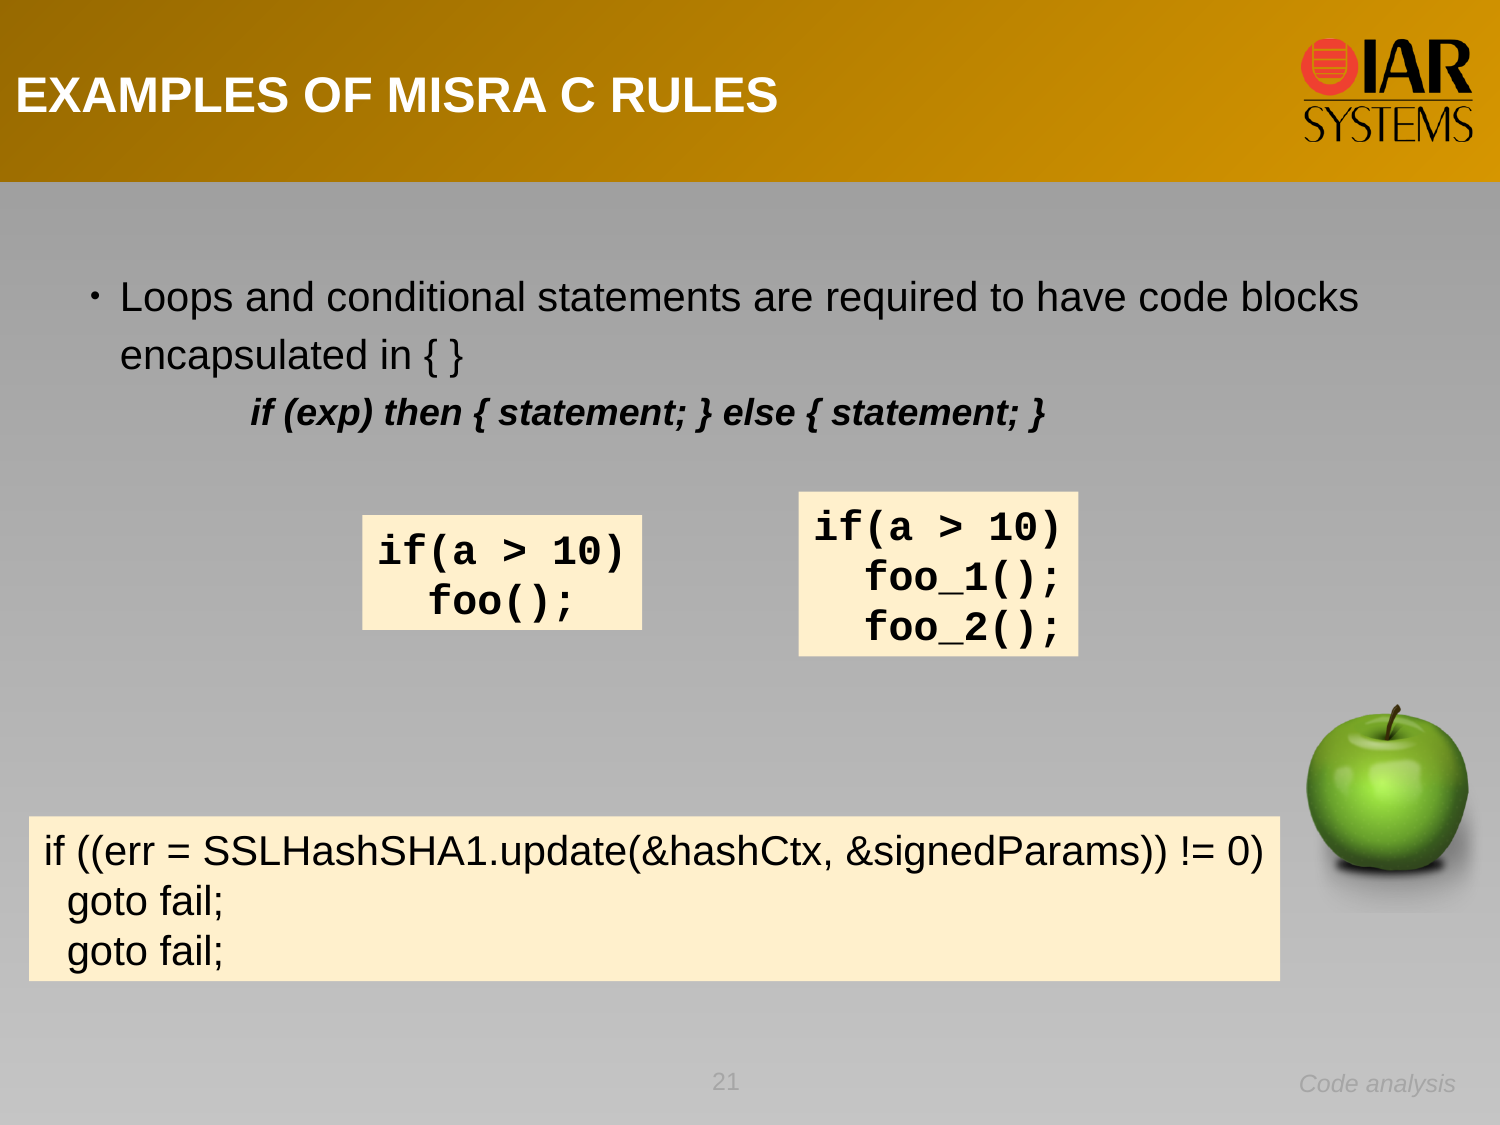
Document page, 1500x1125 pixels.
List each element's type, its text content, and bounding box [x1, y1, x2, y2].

picture [1301, 25, 1473, 156]
list Loops and conditional statements are required to have code blocks encapsulated in { } if (exp) then { statement; } else { statement; } [75, 262, 1425, 468]
list EXAMPLES OF MISRA C RULES [0, 0, 1270, 185]
text_box if(a > 10) foo(); [362, 515, 643, 630]
text_box 21 [550, 1050, 901, 1111]
picture [1306, 703, 1483, 913]
text_box Code analysis [1107, 1060, 1470, 1105]
text_box if ((err = SSLHashSHA1.update(&hashCtx, &signedParams)) != 0) goto fail; goto fail; [29, 816, 1281, 982]
text_box if(a > 10) foo_1(); foo_2(); [798, 491, 1079, 657]
